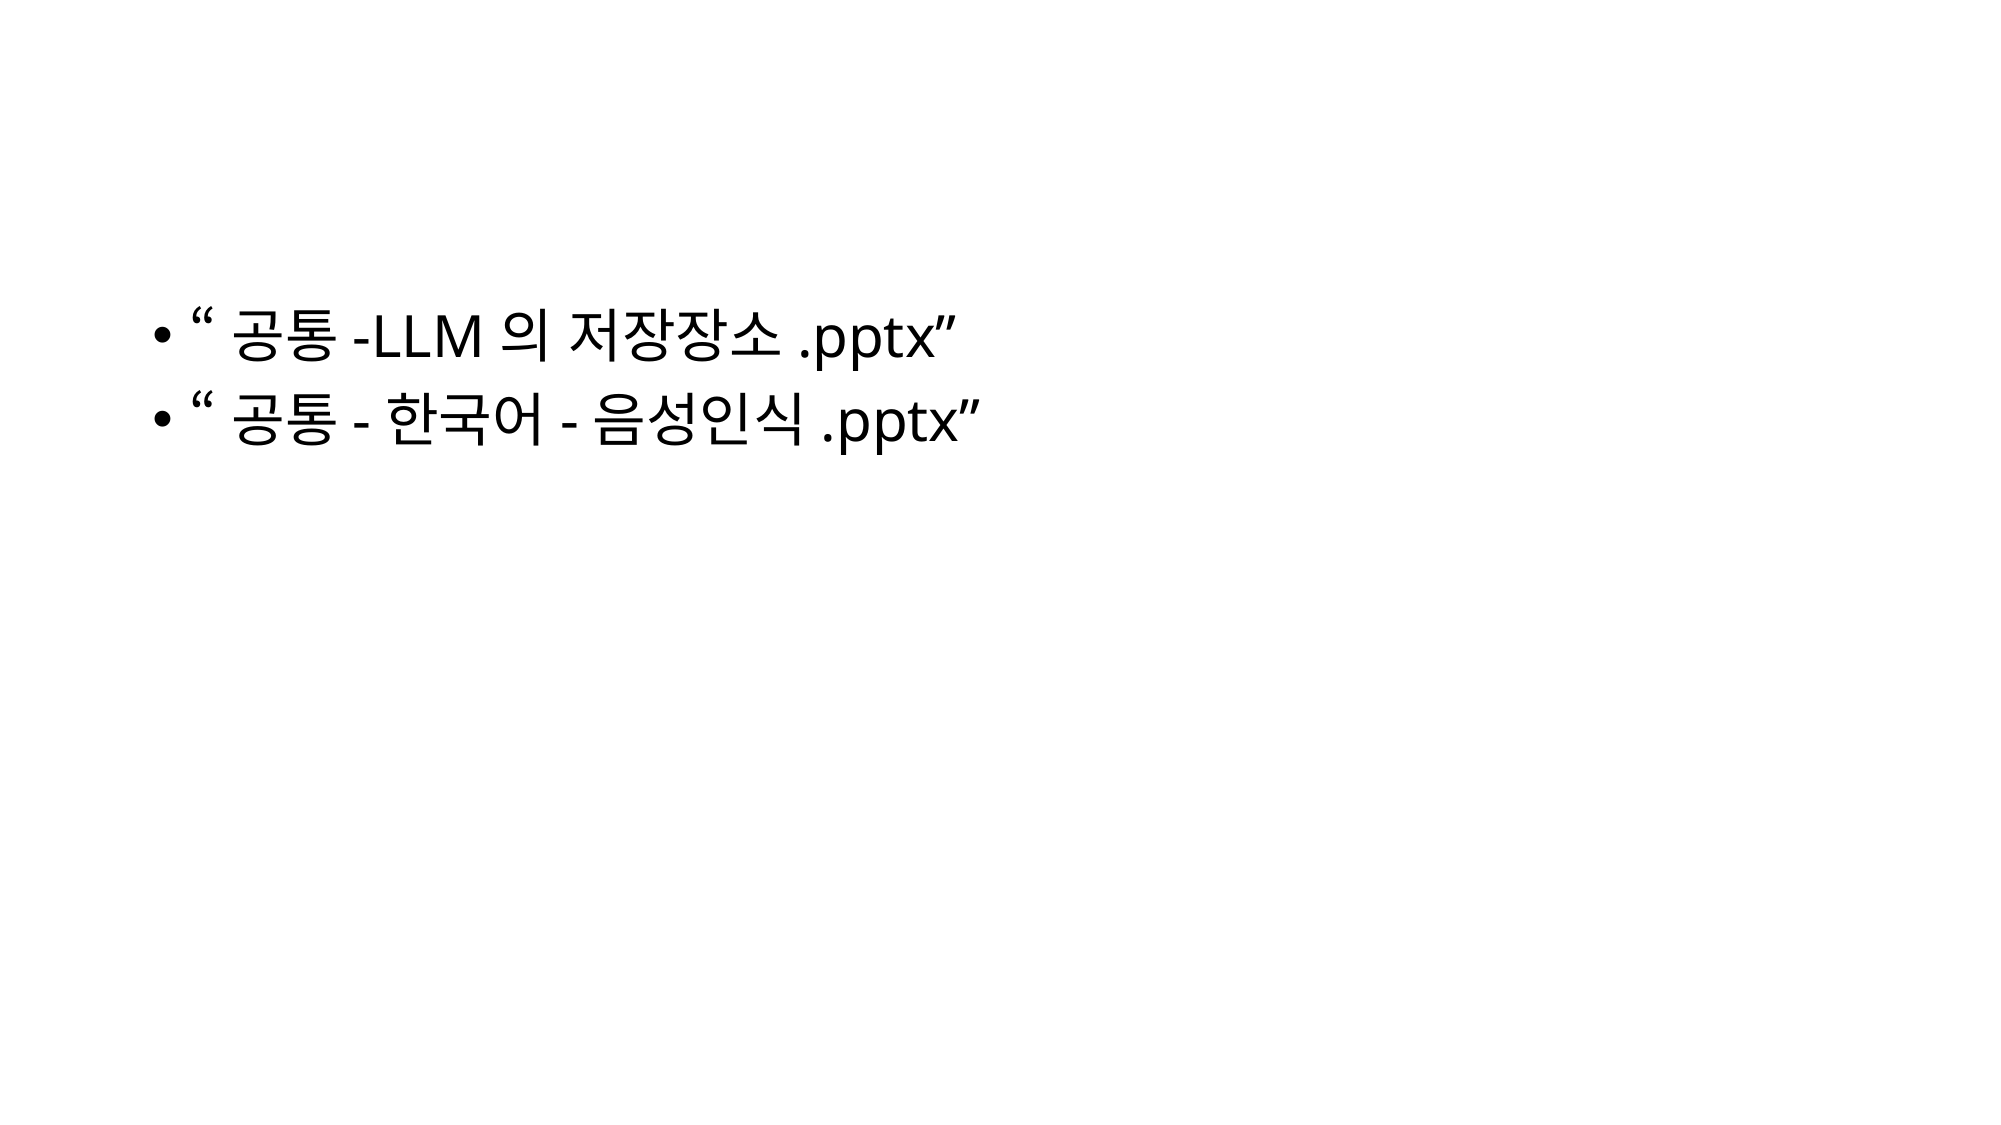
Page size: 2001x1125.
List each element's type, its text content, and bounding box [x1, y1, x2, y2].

list “공통-LLM의 저장장소.pptx” “공통-한국어-음성인식.pptx” [137, 299, 1863, 1014]
